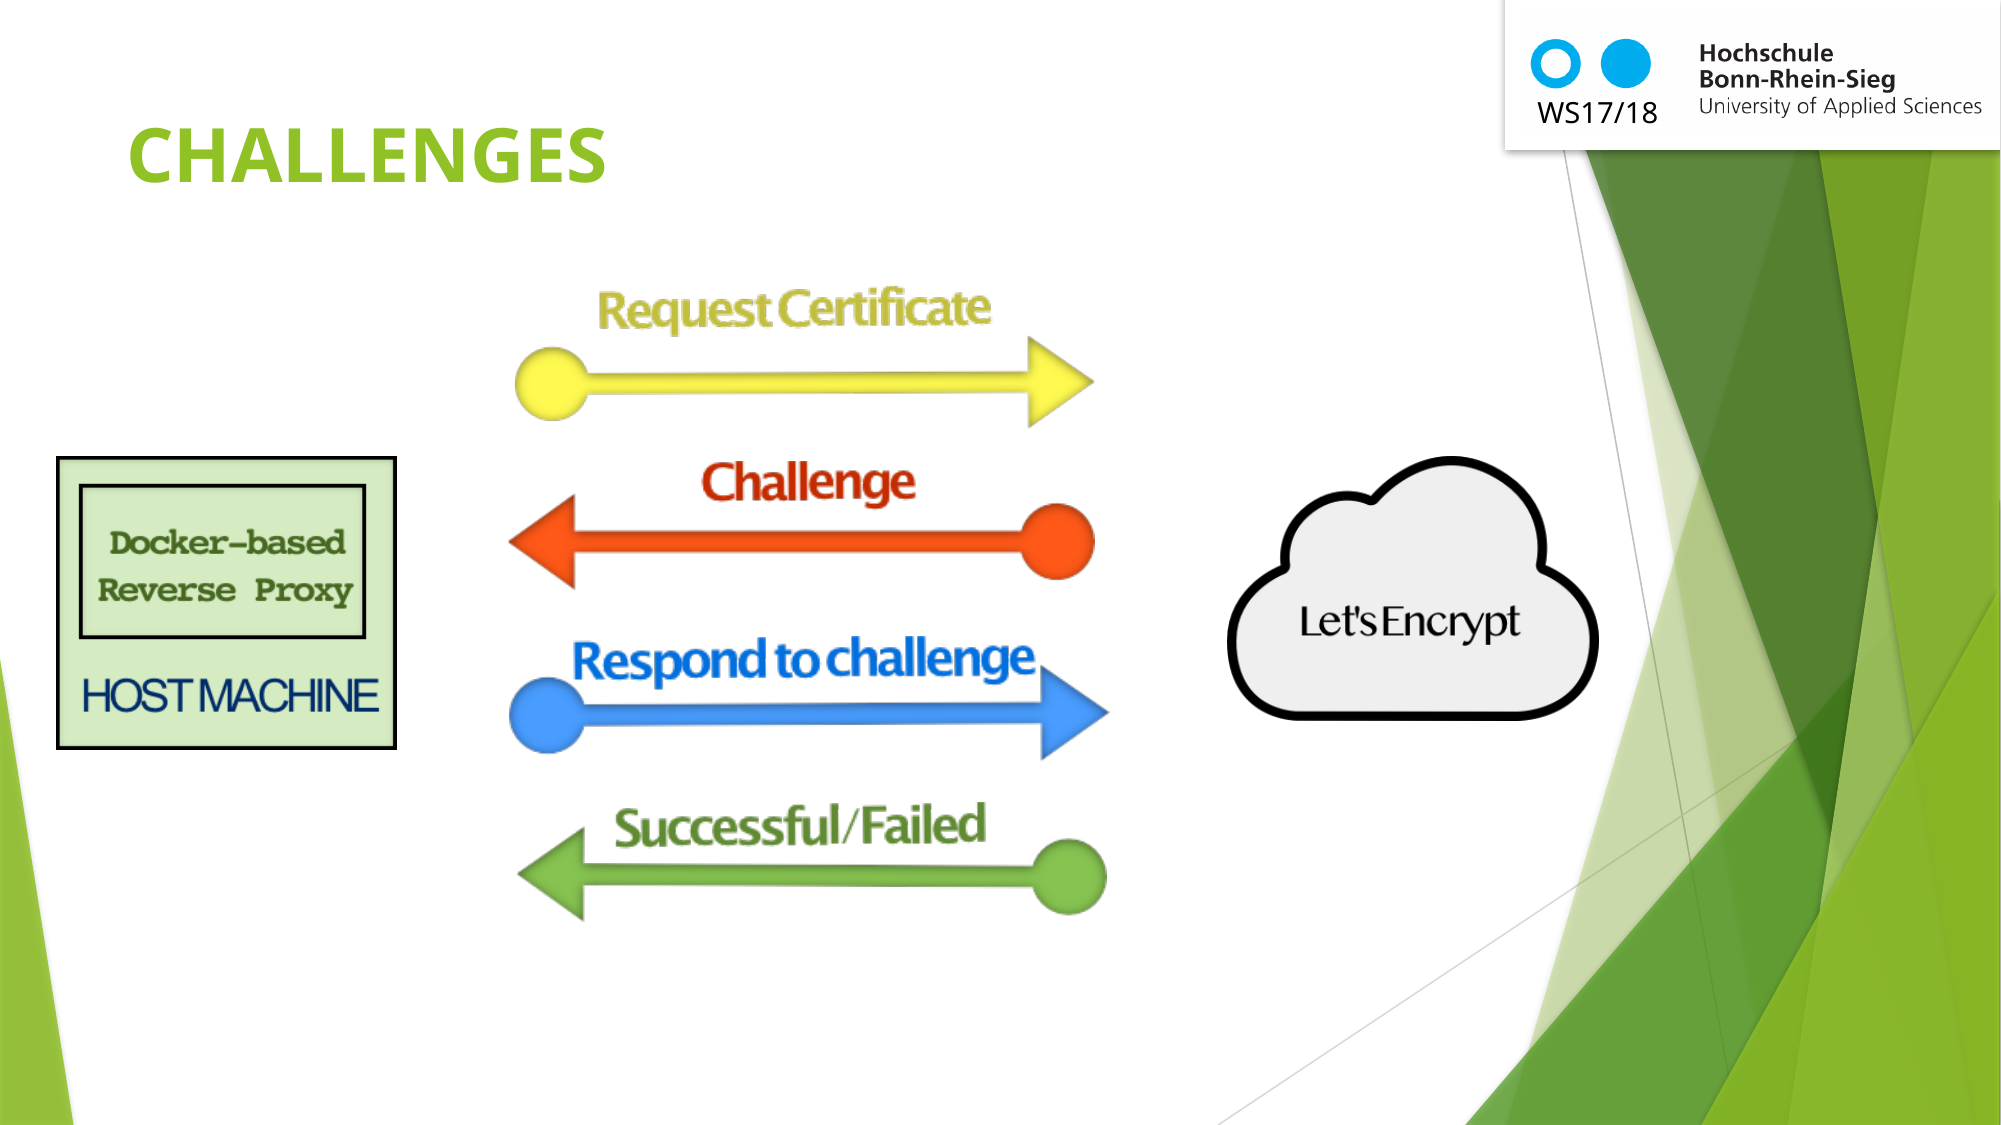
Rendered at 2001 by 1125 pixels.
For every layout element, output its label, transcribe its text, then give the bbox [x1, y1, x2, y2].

picture [508, 636, 1110, 762]
picture [517, 801, 1108, 922]
picture [55, 455, 397, 751]
picture [513, 284, 1096, 430]
picture [508, 460, 1096, 591]
picture [1226, 455, 1599, 722]
picture [1519, 4, 1994, 137]
title CHALLENGES [111, 99, 1522, 317]
